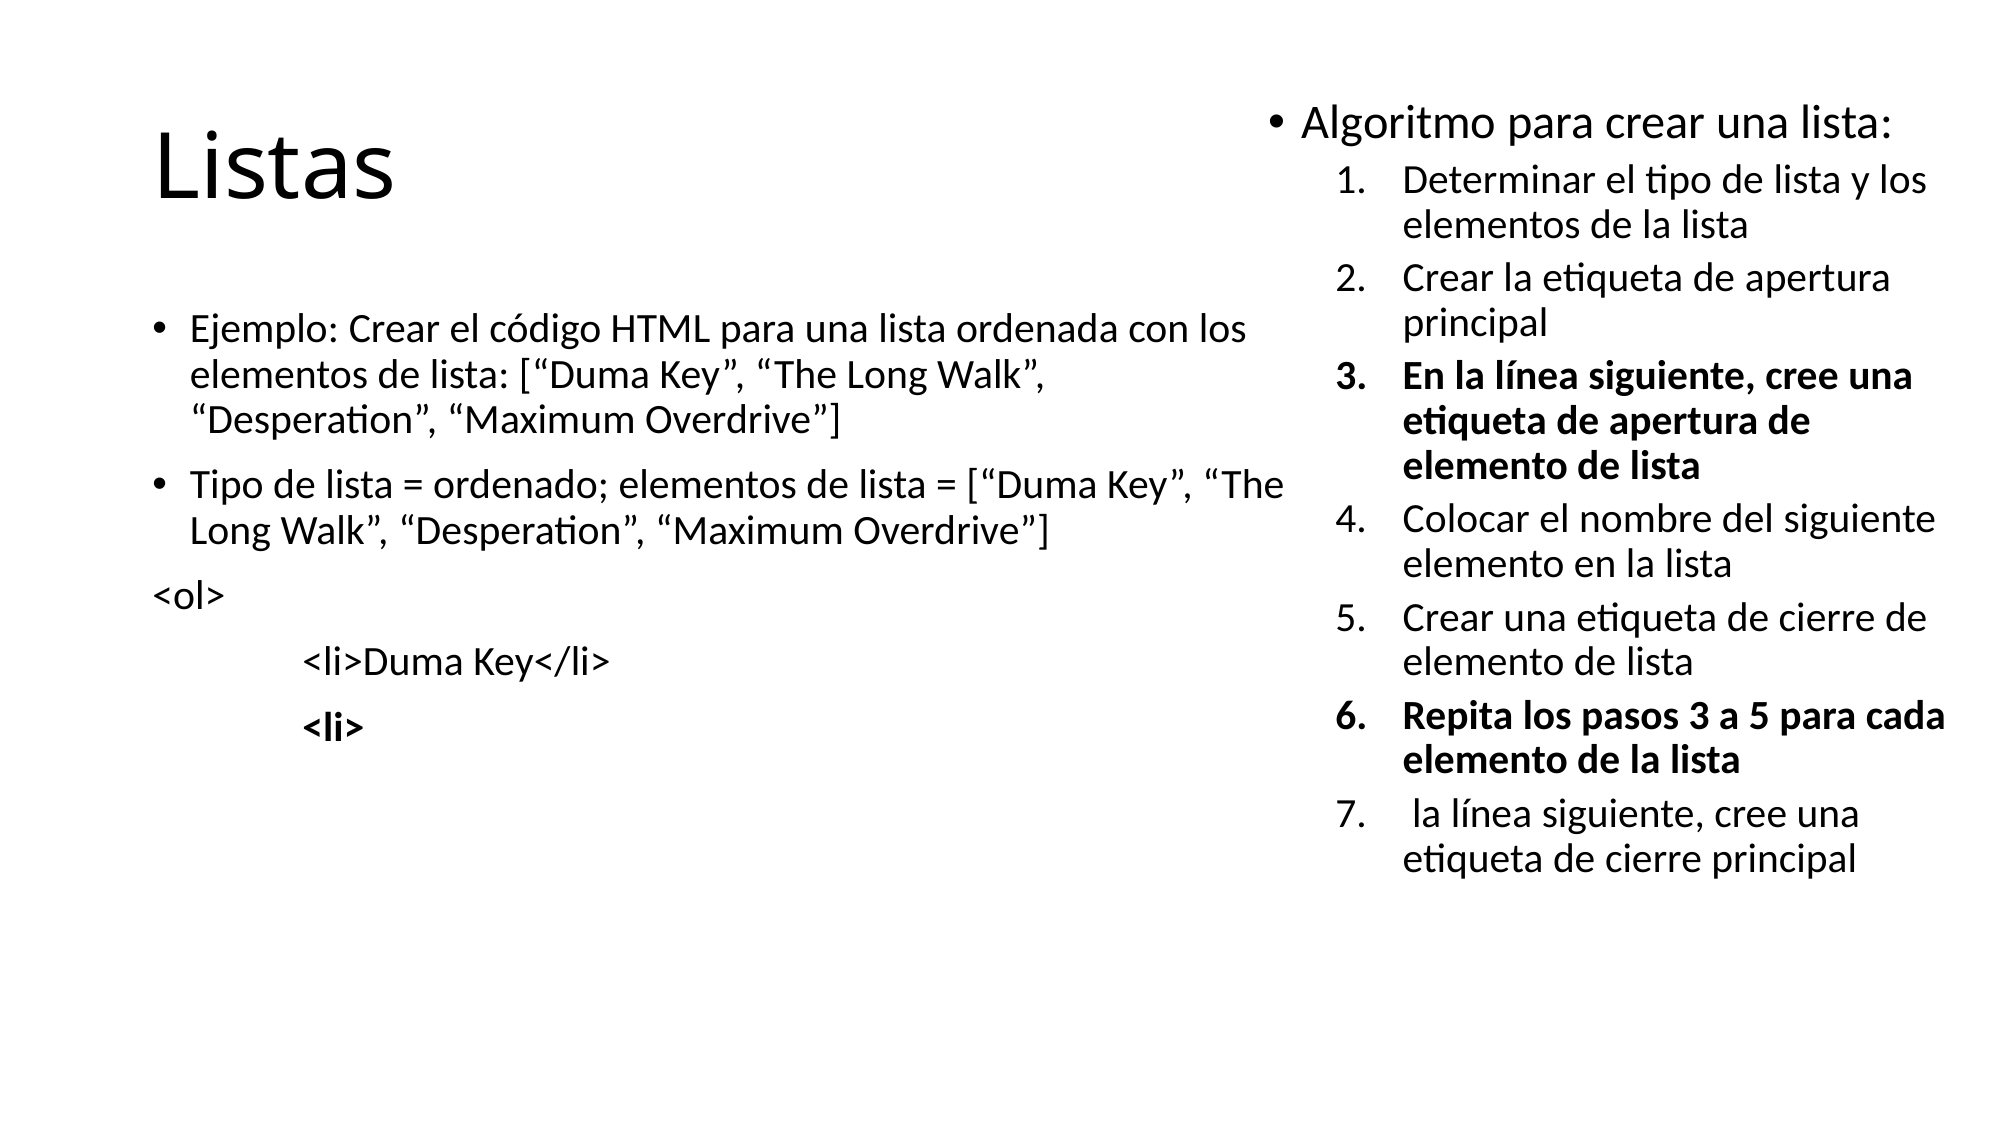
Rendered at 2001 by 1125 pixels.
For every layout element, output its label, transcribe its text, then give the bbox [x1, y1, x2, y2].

list Ejemplo: Crear el código HTML para una lista ordenada con los elementos de lista: [“Duma Key”, “The Long Walk”, “Desperation”, “Maximum Overdrive”] Tipo de lista = ordenado; elementos de lista = [“Duma Key”, “The Long Walk”, “Desperation”, “Maximum Overdrive”] <ol> <li>Duma Key</li> <li> [137, 299, 1308, 1050]
text_box Algoritmo para crear una lista: Determinar el tipo de lista y los elementos de la lista Crear la etiqueta de apertura principal En la línea siguiente, cree una etiqueta de apertura de elemento de lista Colocar el nombre del siguiente elemento en la lista Crear una etiqueta de cierre de elemento de lista Repita los pasos 3 a 5 para cada elemento de la lista la línea siguiente, cree una etiqueta de cierre principal [1253, 89, 1979, 904]
title Listas [137, 59, 1863, 278]
